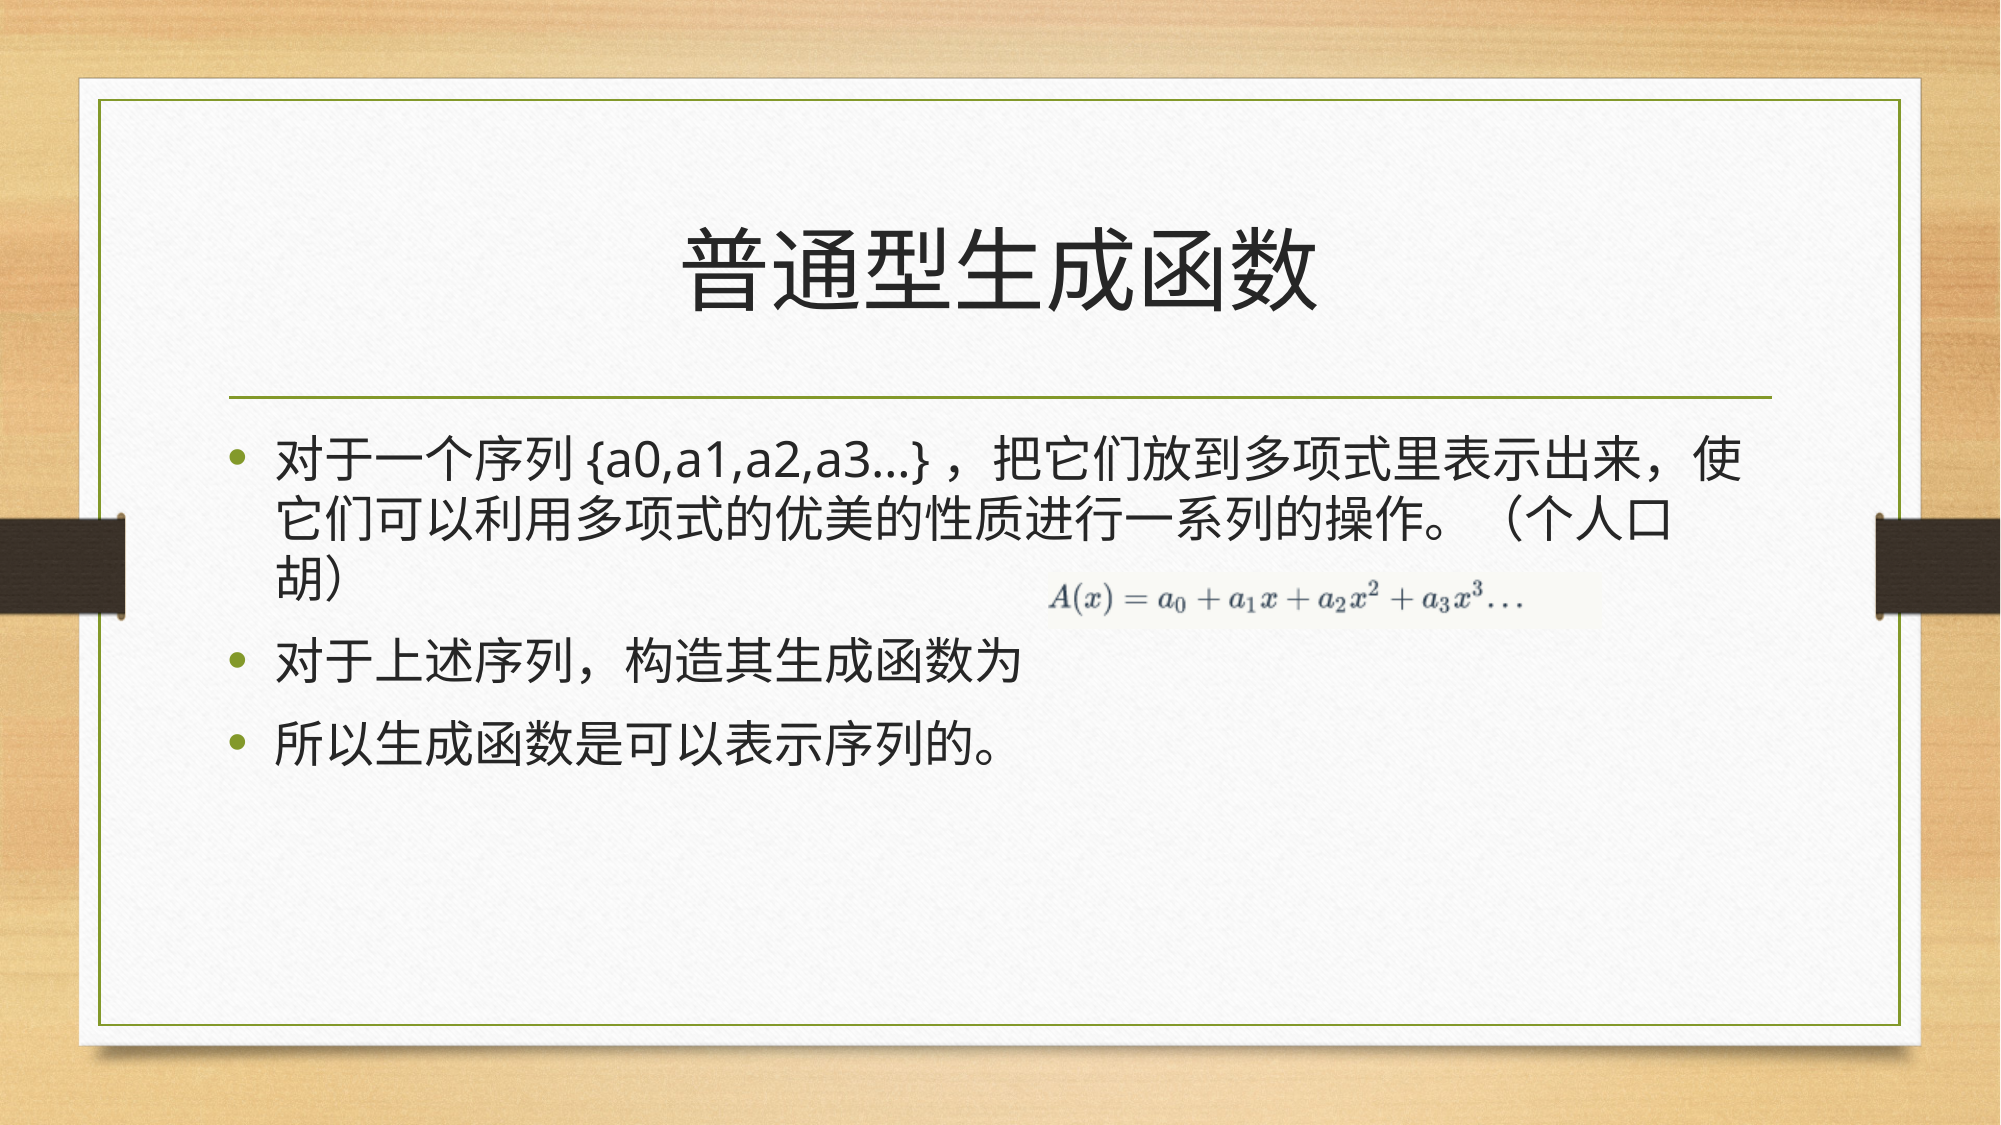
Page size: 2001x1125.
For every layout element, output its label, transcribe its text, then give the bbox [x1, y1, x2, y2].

list 对于一个序列{a0,a1,a2,a3…}，把它们放到多项式里表示出来，使它们可以利用多项式的优美的性质进行一系列的操作。（个人口胡） 对于上述序列，构造其生成函数为 所以生成函数是可以表示序列的。 [212, 419, 1788, 964]
picture [0, 0, 2001, 1125]
title 普通型生成函数 [212, 161, 1788, 375]
